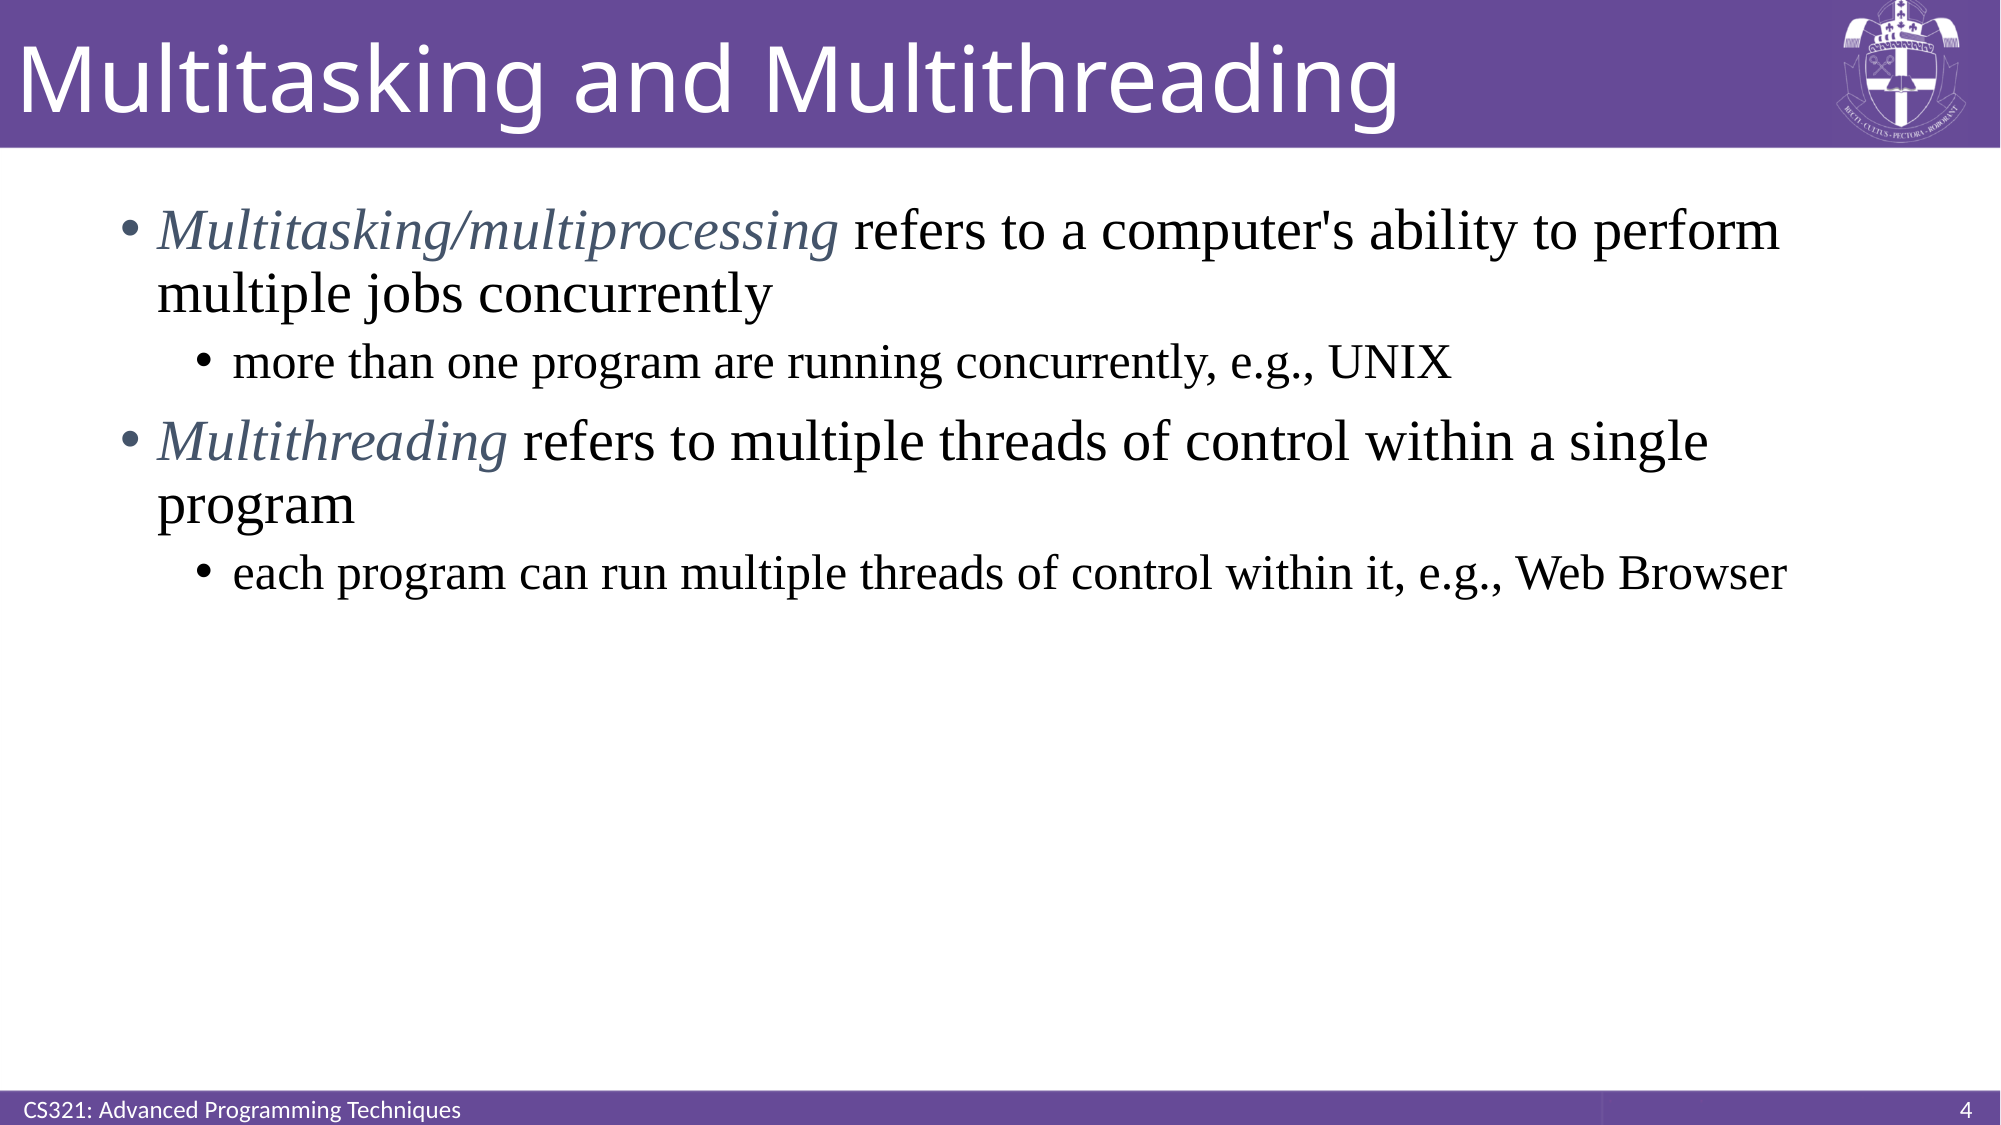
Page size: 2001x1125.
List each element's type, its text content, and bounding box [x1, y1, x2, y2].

list Multitasking/multiprocessing refers to a computer's ability to perform multiple jobs concurrently more than one program are running concurrently, e.g., UNIX Multithreading refers to multiple threads of control within a single program each program can run multiple threads of control within it, e.g., Web Browser [105, 191, 1831, 906]
slide_number 4 [1862, 1078, 1994, 1125]
footer CS321: Advanced Programming Techniques [8, 1078, 499, 1125]
picture [0, 0, 2001, 1125]
title Multitasking and Multithreading [0, 0, 1725, 192]
